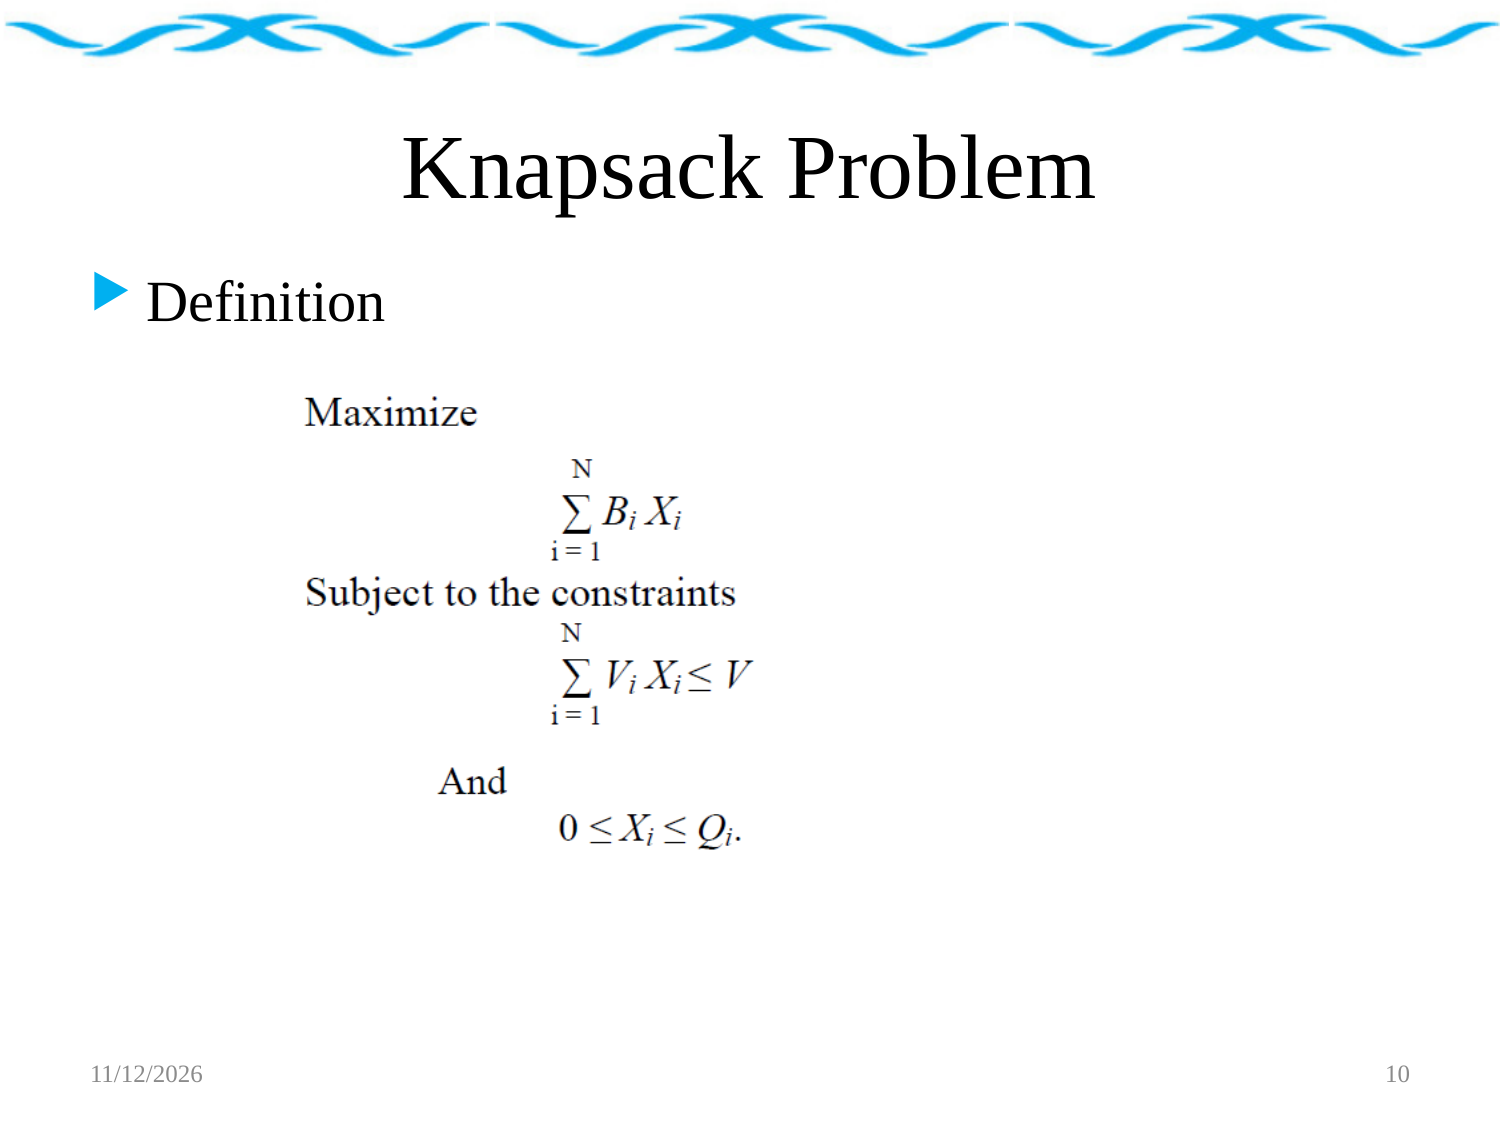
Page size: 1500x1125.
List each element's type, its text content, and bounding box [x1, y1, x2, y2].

slide_number 10 [1074, 1042, 1425, 1103]
list Definition [75, 256, 1425, 1005]
title Knapsack Problem [75, 67, 1425, 256]
picture [0, 0, 1500, 68]
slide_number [75, 1042, 425, 1103]
picture [293, 386, 780, 862]
